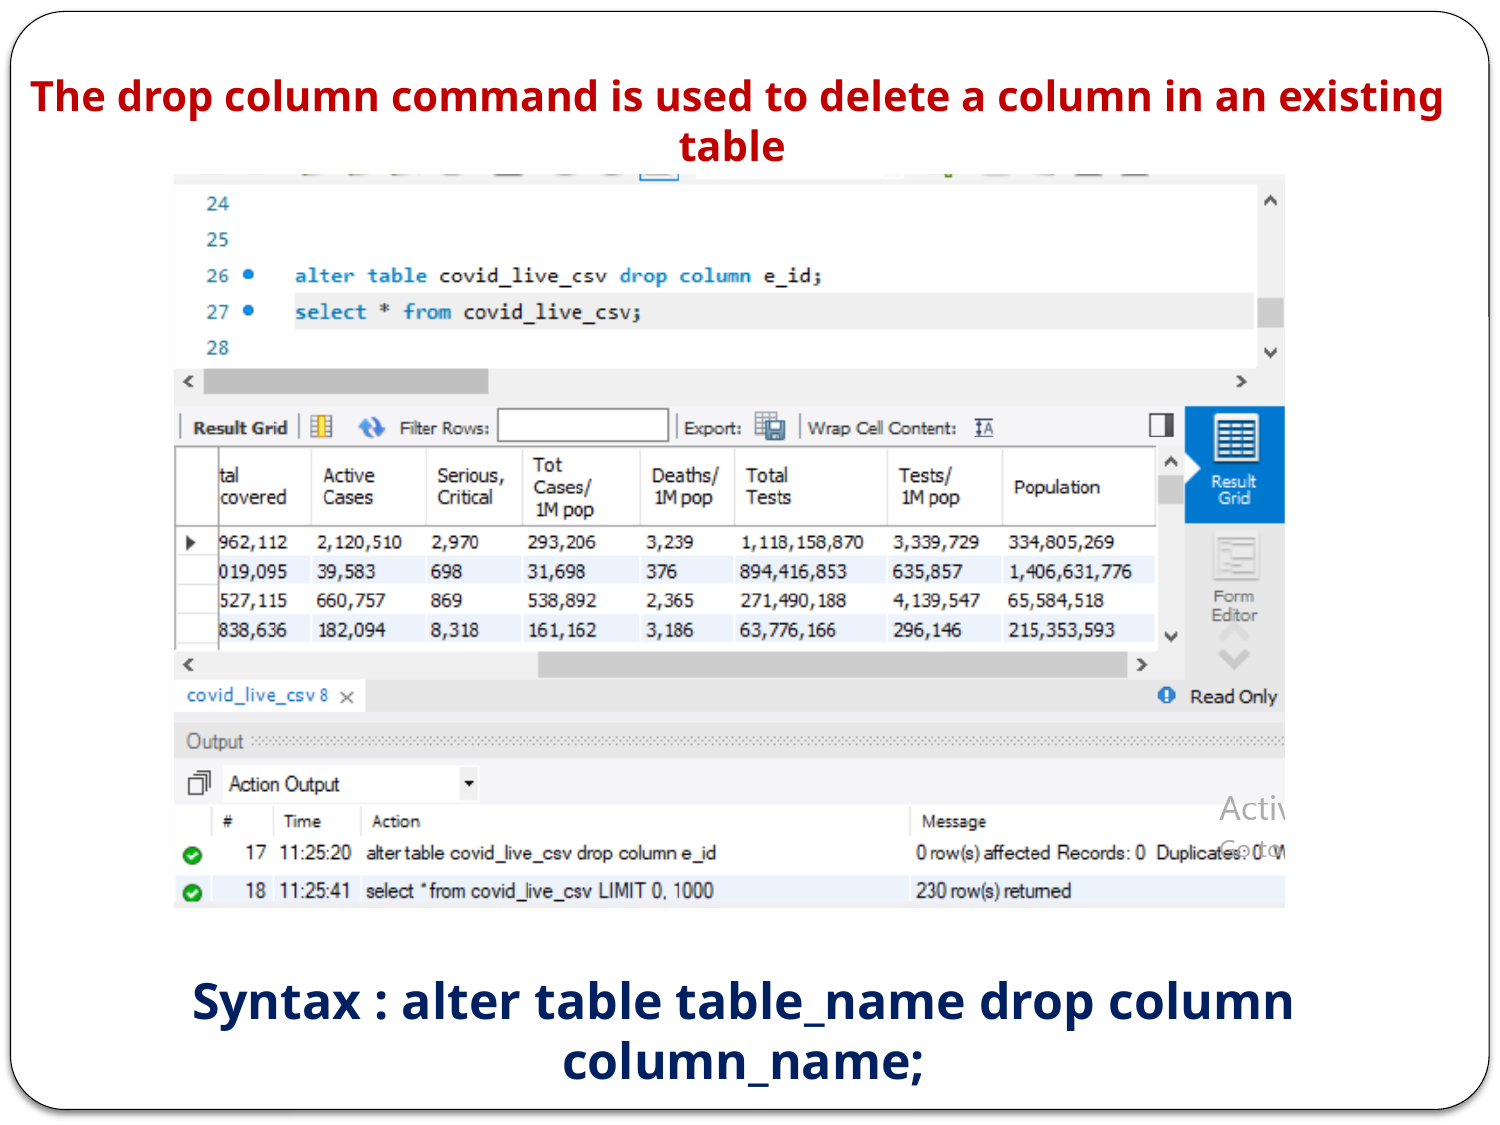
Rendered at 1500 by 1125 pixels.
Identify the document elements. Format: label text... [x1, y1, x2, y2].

picture [174, 174, 1285, 908]
text_box Syntax : alter table table_name drop column column_name; [24, 962, 1463, 1098]
text_box The drop column command is used to delete a column in an existing table [0, 62, 1475, 178]
